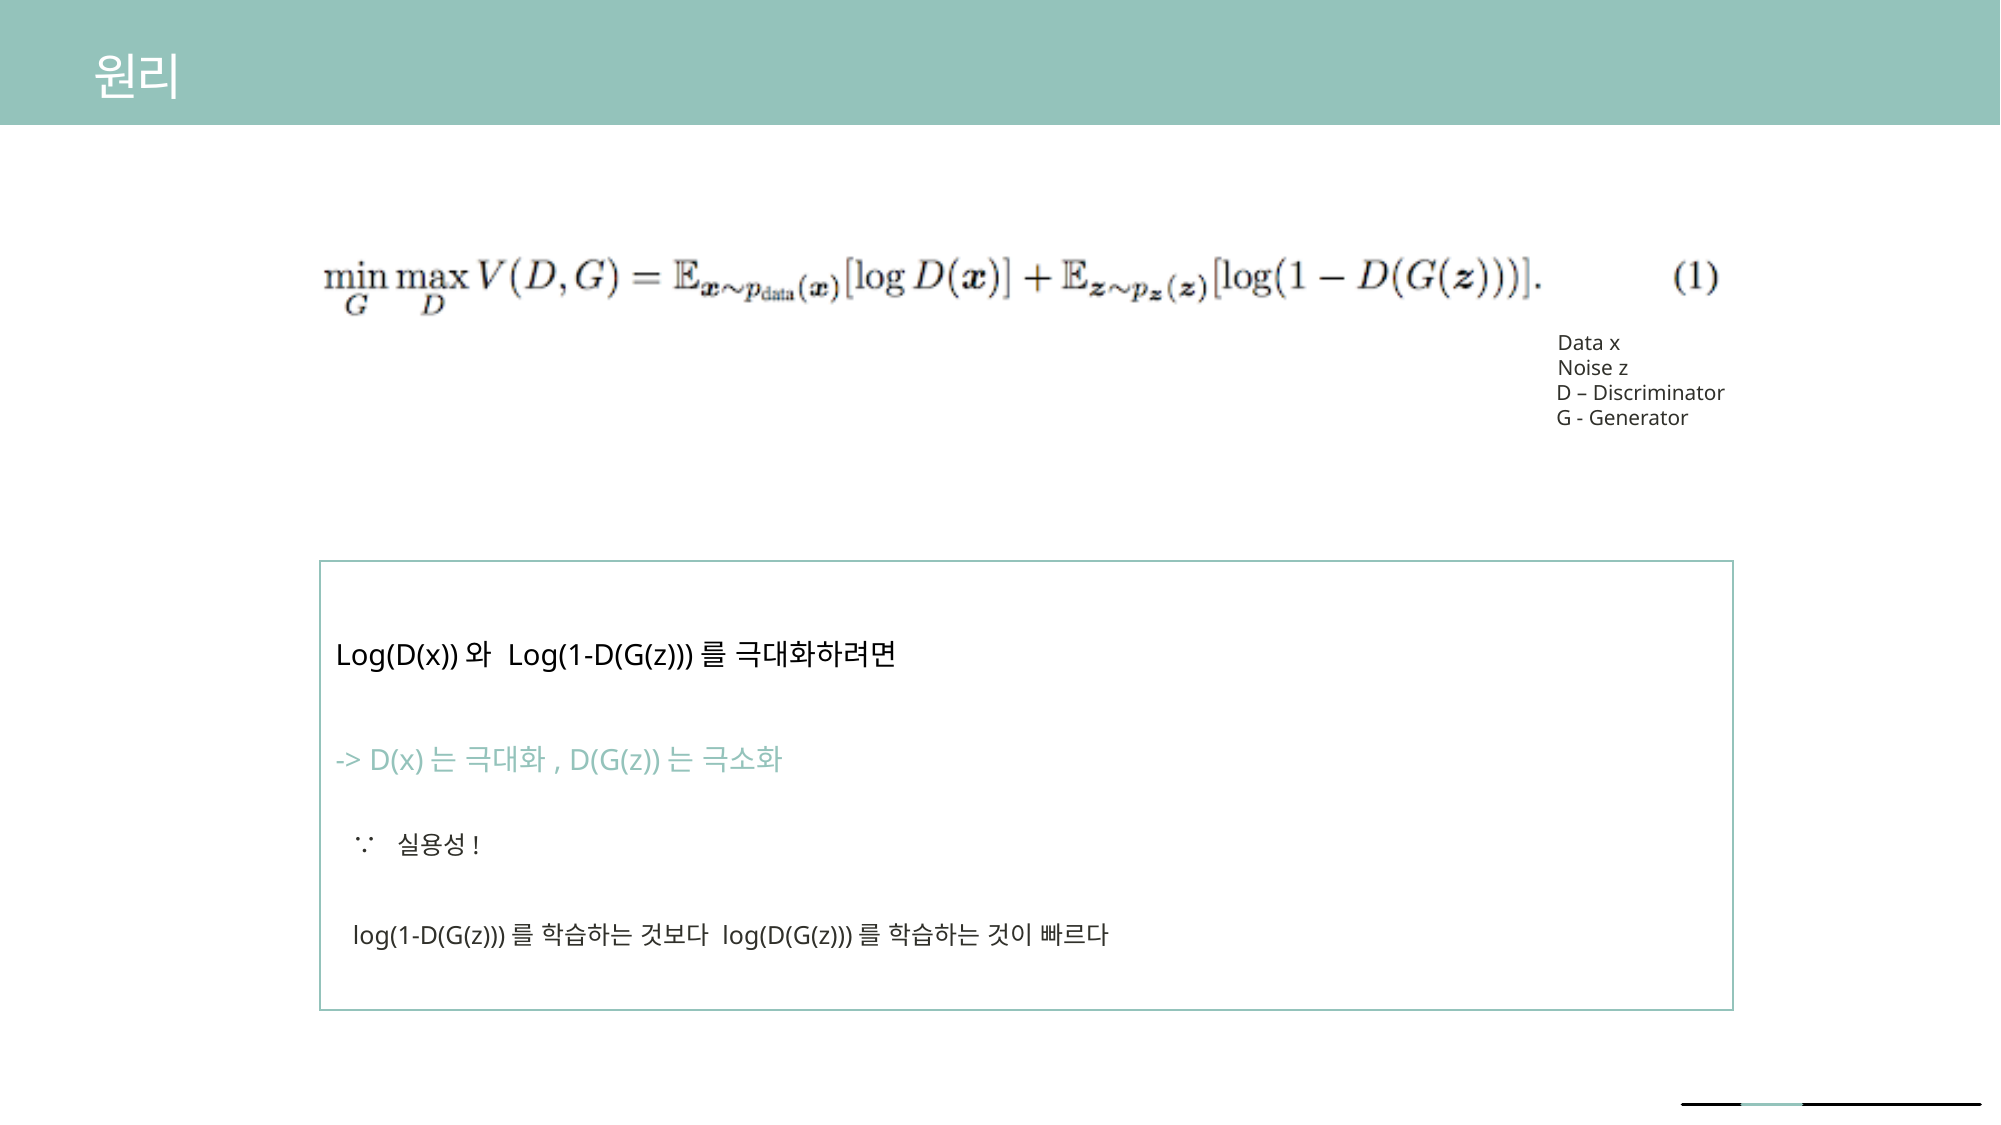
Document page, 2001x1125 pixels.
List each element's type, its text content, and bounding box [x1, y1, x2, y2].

text_box D – Discriminator G - Generator [1541, 372, 1740, 437]
text_box 원리 [79, 37, 198, 113]
text_box [319, 560, 1734, 1011]
text_box Data x Noise z [1542, 323, 1644, 388]
picture [305, 226, 1733, 323]
